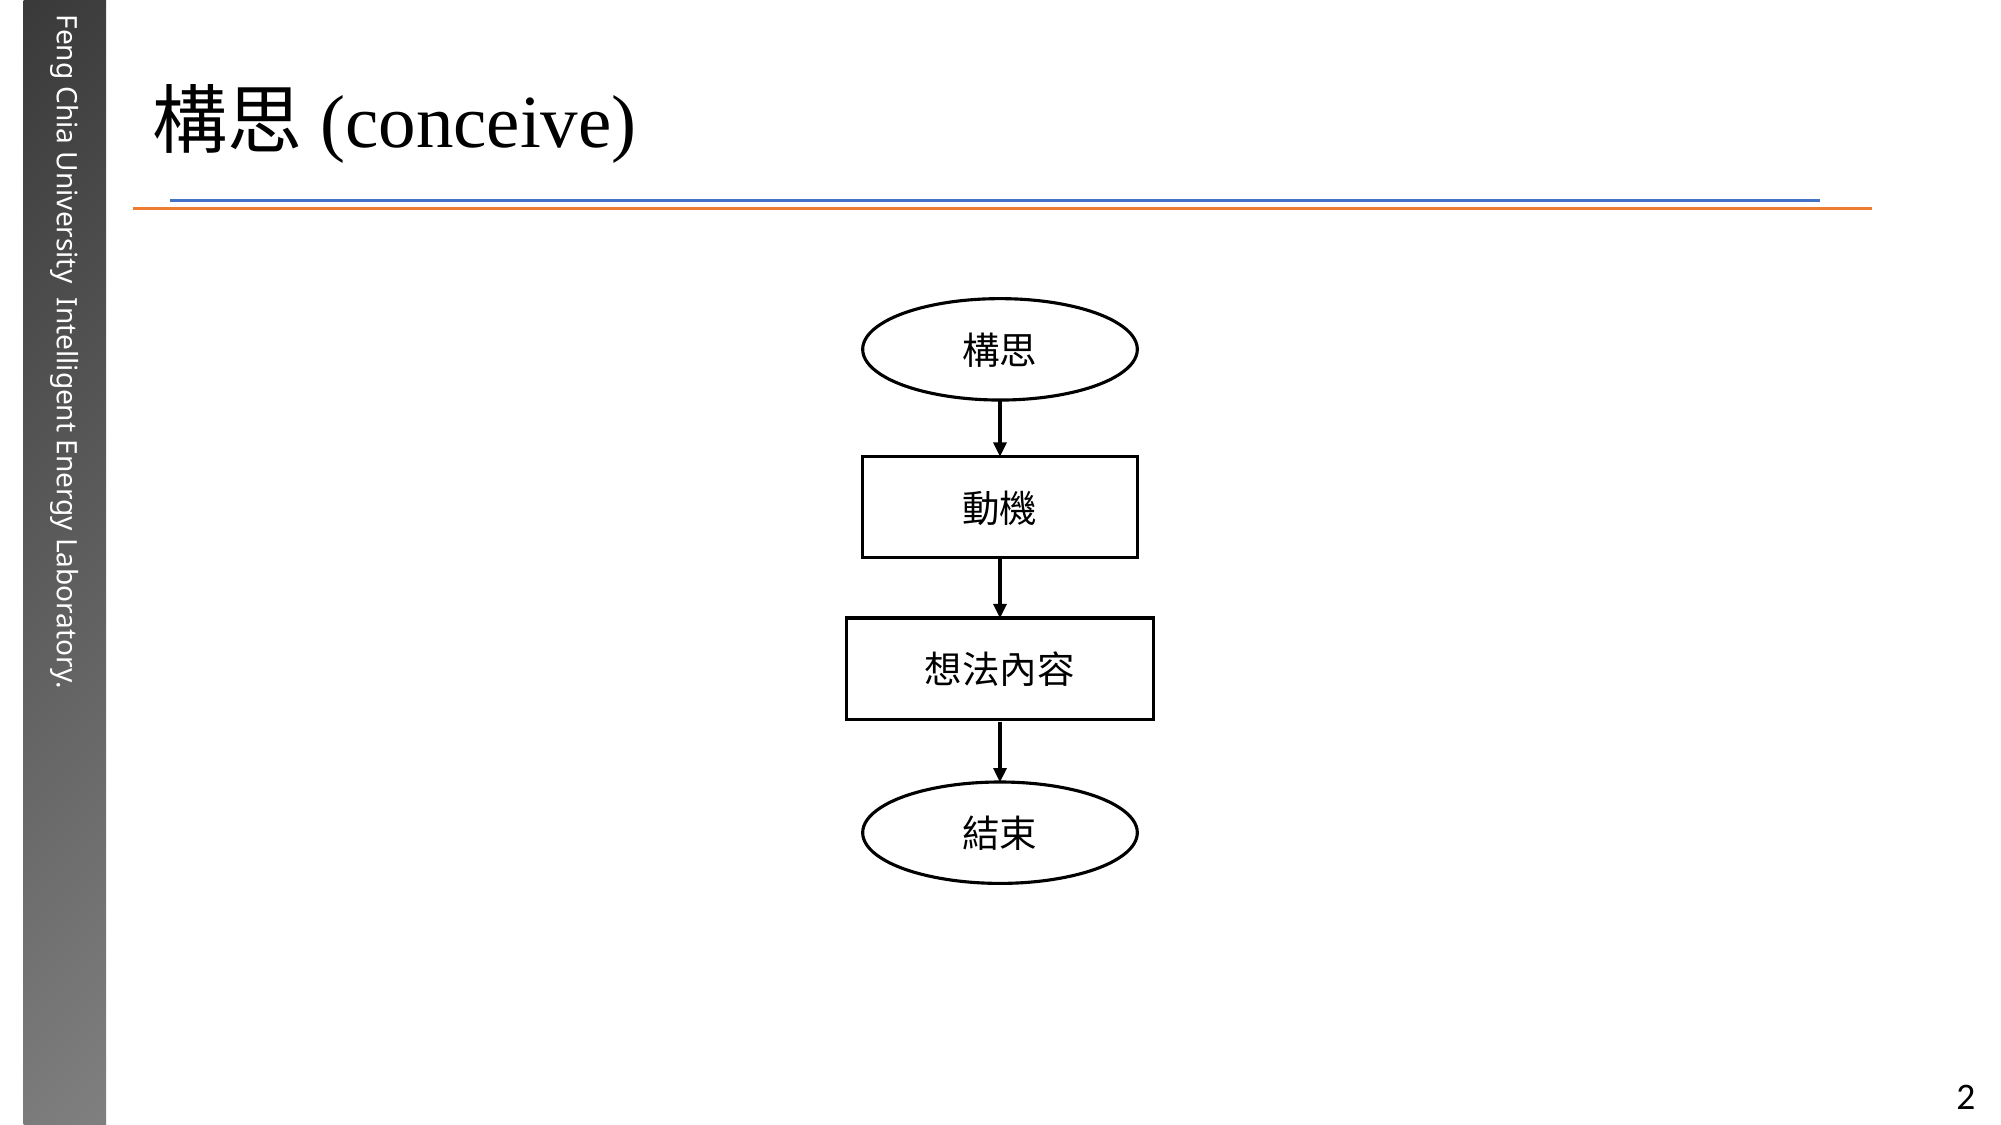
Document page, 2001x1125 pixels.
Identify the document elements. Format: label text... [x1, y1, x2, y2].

title 構思(conceive) [137, 49, 1863, 197]
text_box 結束 [861, 780, 1139, 885]
text_box 構思 [861, 297, 1139, 402]
text_box 2 [1941, 1064, 1986, 1125]
text_box 動機 [862, 455, 1138, 559]
text_box 想法內容 [846, 617, 1154, 720]
